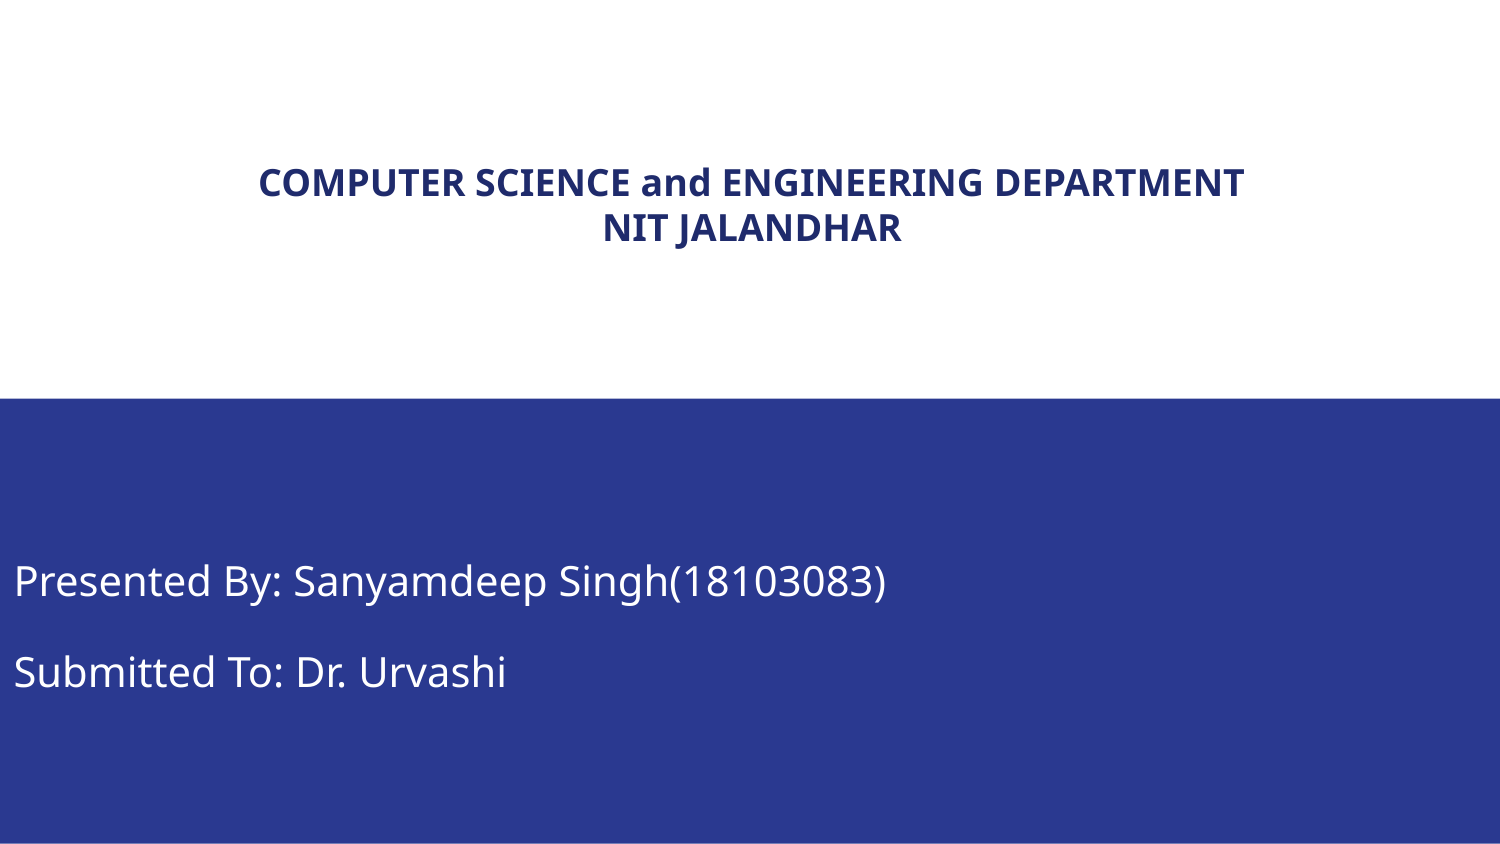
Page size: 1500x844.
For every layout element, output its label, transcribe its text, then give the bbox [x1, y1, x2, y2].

title COMPUTER SCIENCE and ENGINEERING DEPARTMENT NIT JALANDHAR [53, 143, 1451, 264]
text_box Presented By: Sanyamdeep Singh(18103083) Submitted To: Dr. Urvashi [0, 398, 1500, 844]
